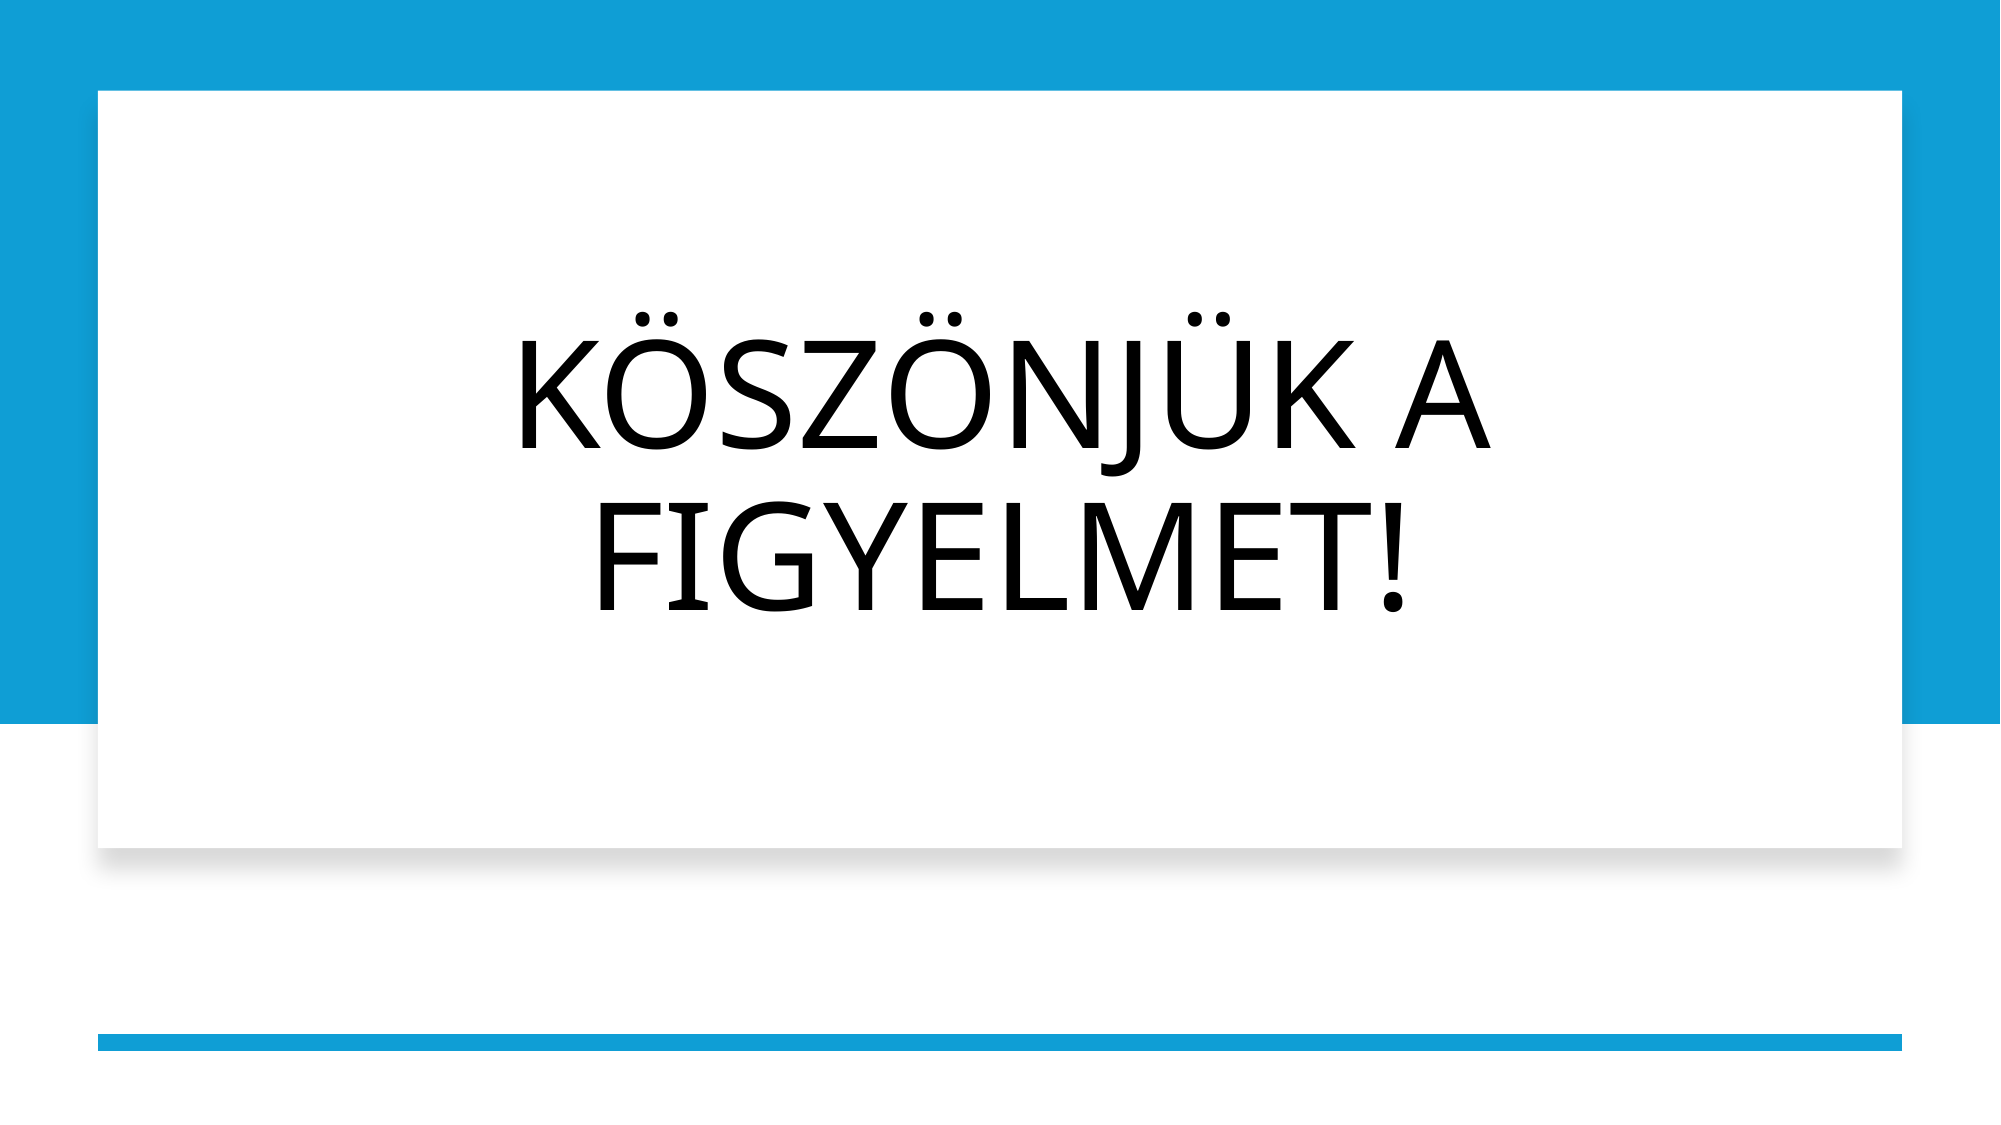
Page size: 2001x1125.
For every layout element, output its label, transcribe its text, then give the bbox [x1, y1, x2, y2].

text_box [0, 725, 2000, 1125]
text_box [0, 0, 2000, 725]
text_box [96, 89, 1904, 850]
title KÖSZÖNJÜK A FIGYELMET! [249, 212, 1750, 750]
